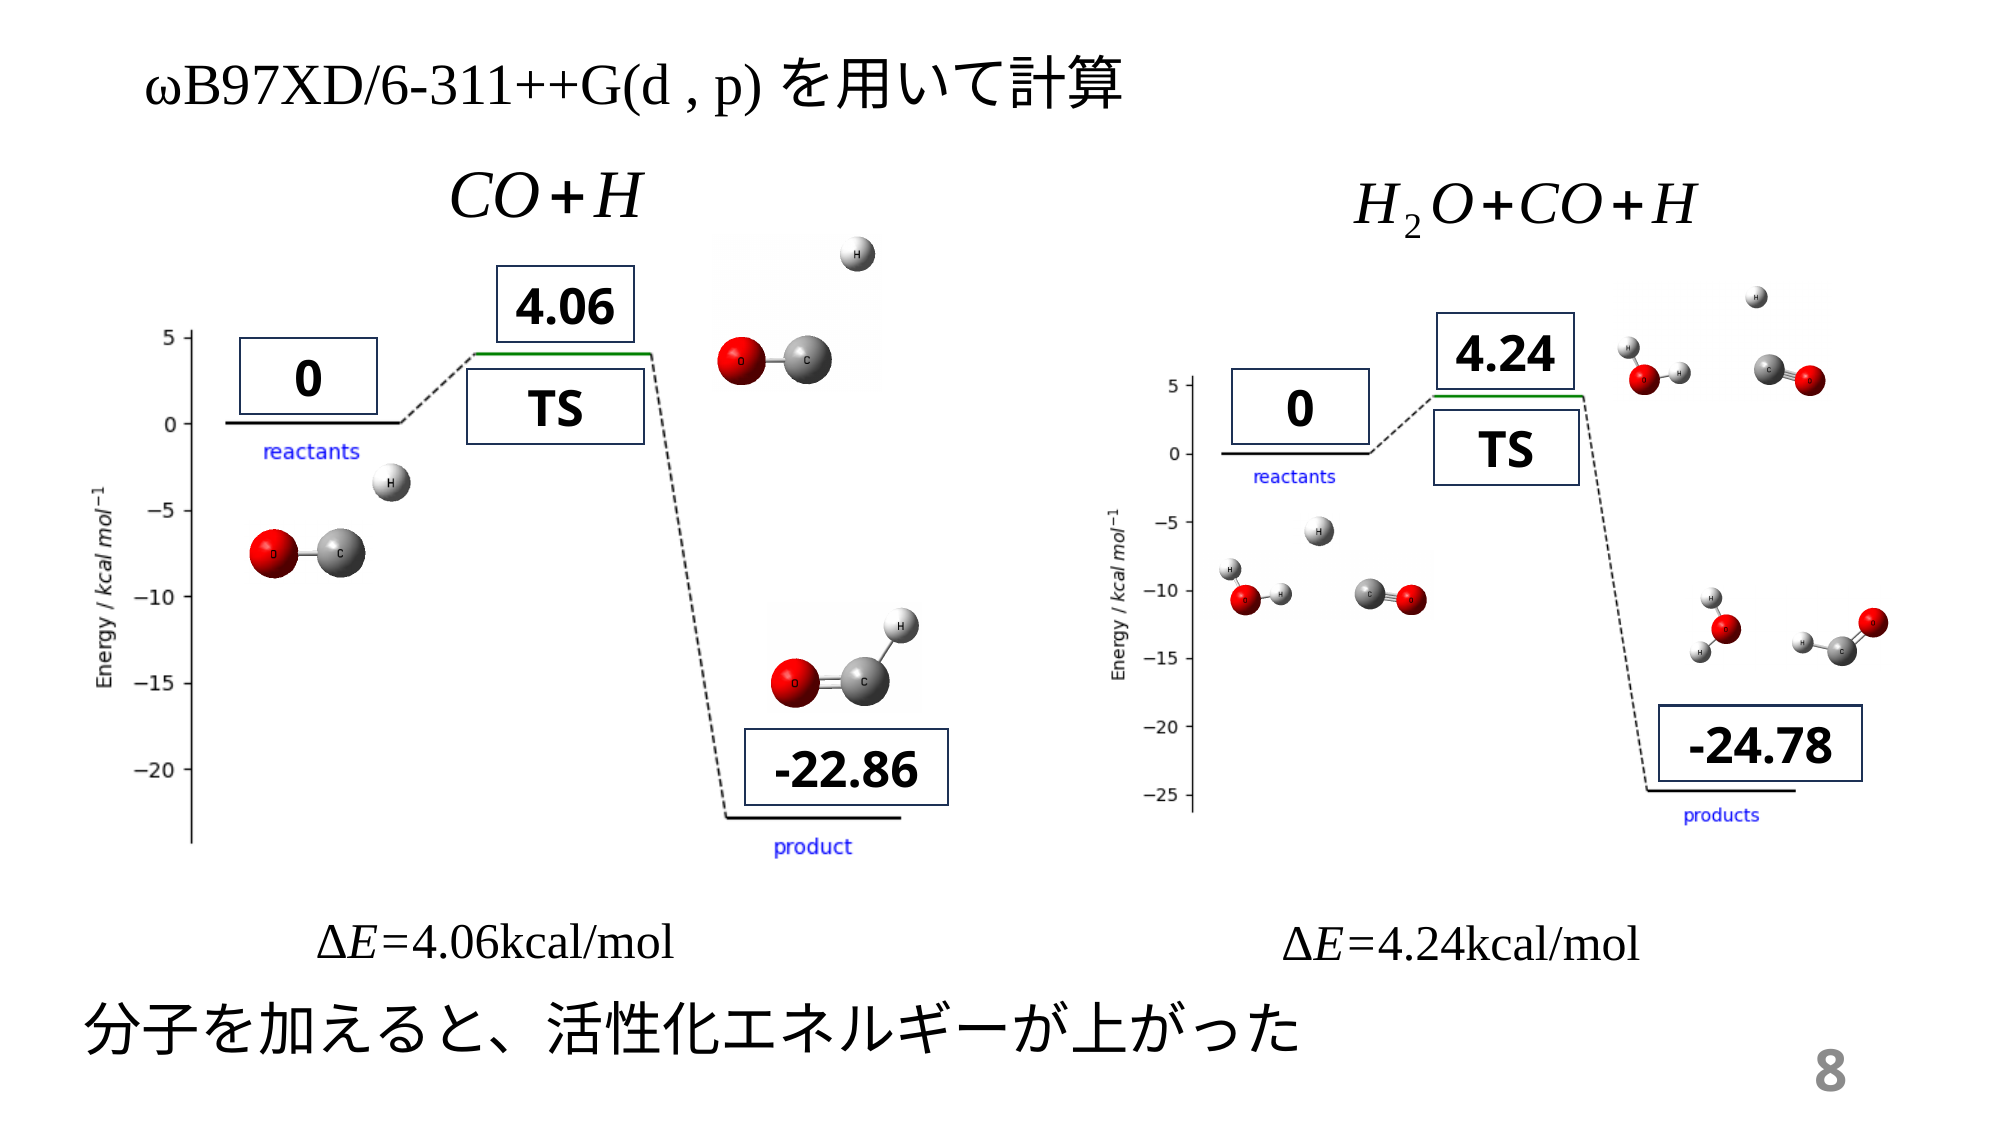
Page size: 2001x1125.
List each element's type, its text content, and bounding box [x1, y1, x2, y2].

picture [1090, 281, 1907, 864]
text_box 4.06 [496, 265, 635, 316]
text_box ΔE=4.06kcal/mol [300, 900, 764, 976]
text_box 4.24 [1436, 312, 1575, 316]
text_box ωB97XD/6-311++G(d , p)を用いて計算 [130, 38, 1832, 124]
text_box -22.86 [906, 728, 949, 806]
slide_number 8 [1412, 1042, 1863, 1103]
picture [89, 234, 922, 864]
text_box ΔE=4.24kcal/mol [1266, 903, 1746, 979]
